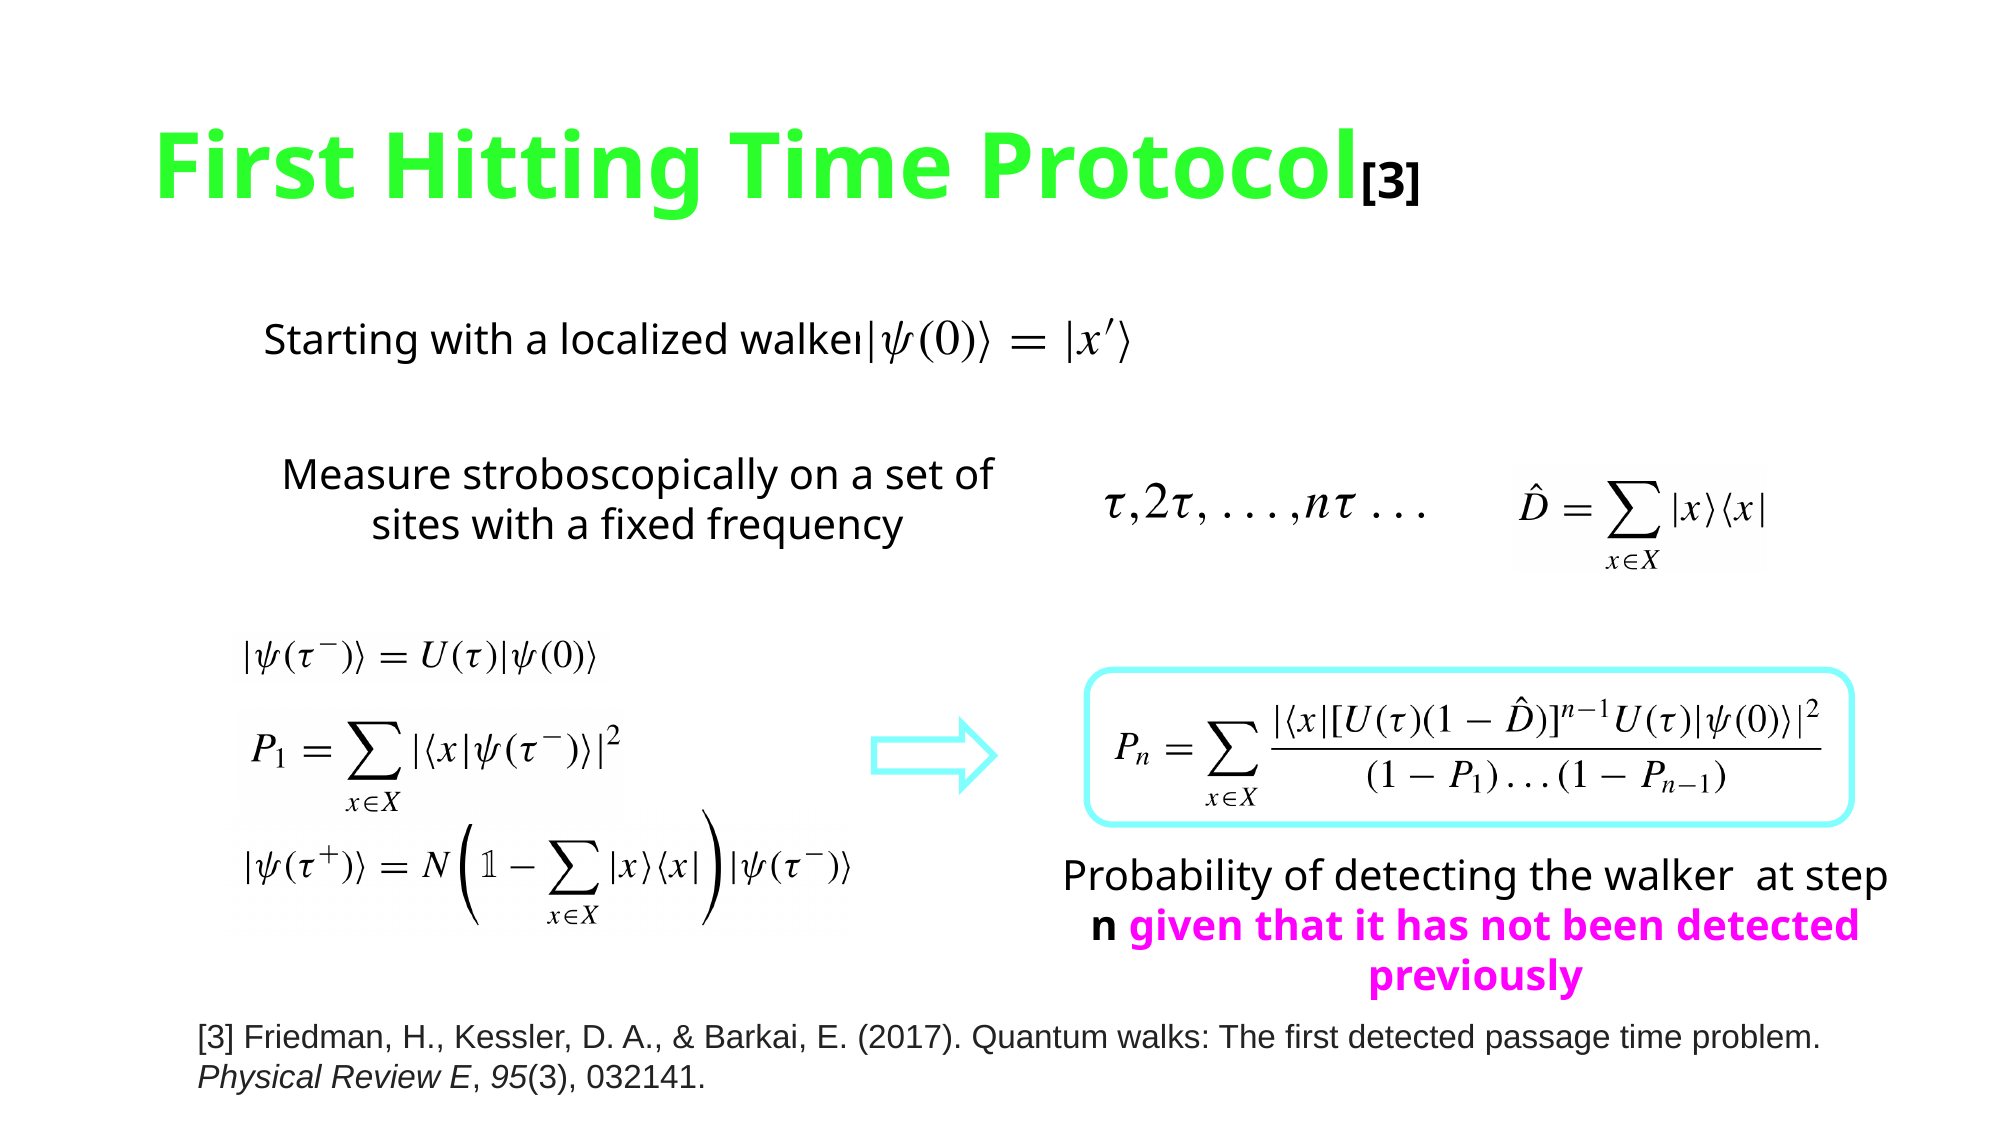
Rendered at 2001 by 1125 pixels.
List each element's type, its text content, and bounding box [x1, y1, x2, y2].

picture [224, 706, 853, 936]
picture [1513, 464, 1767, 574]
title First Hitting Time Protocol[3] [137, 59, 1863, 278]
picture [232, 632, 610, 683]
picture [1093, 469, 1429, 533]
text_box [1086, 669, 1853, 826]
text_box Probability of detecting the walker at step n given that it has not been detected previously [1028, 841, 1923, 1006]
text_box Starting with a localized walker: [248, 306, 1011, 371]
picture [859, 307, 1132, 371]
text_box [872, 719, 997, 792]
text_box Measure stroboscopically on a set of sites with a fixed frequency [227, 440, 1048, 556]
text_box [3] Friedman, H., Kessler, D. A., & Barkai, E. (2017). Quantum walks: The first detected passage time problem. Physical Review E, 95(3), 032141. [182, 1007, 1852, 1103]
